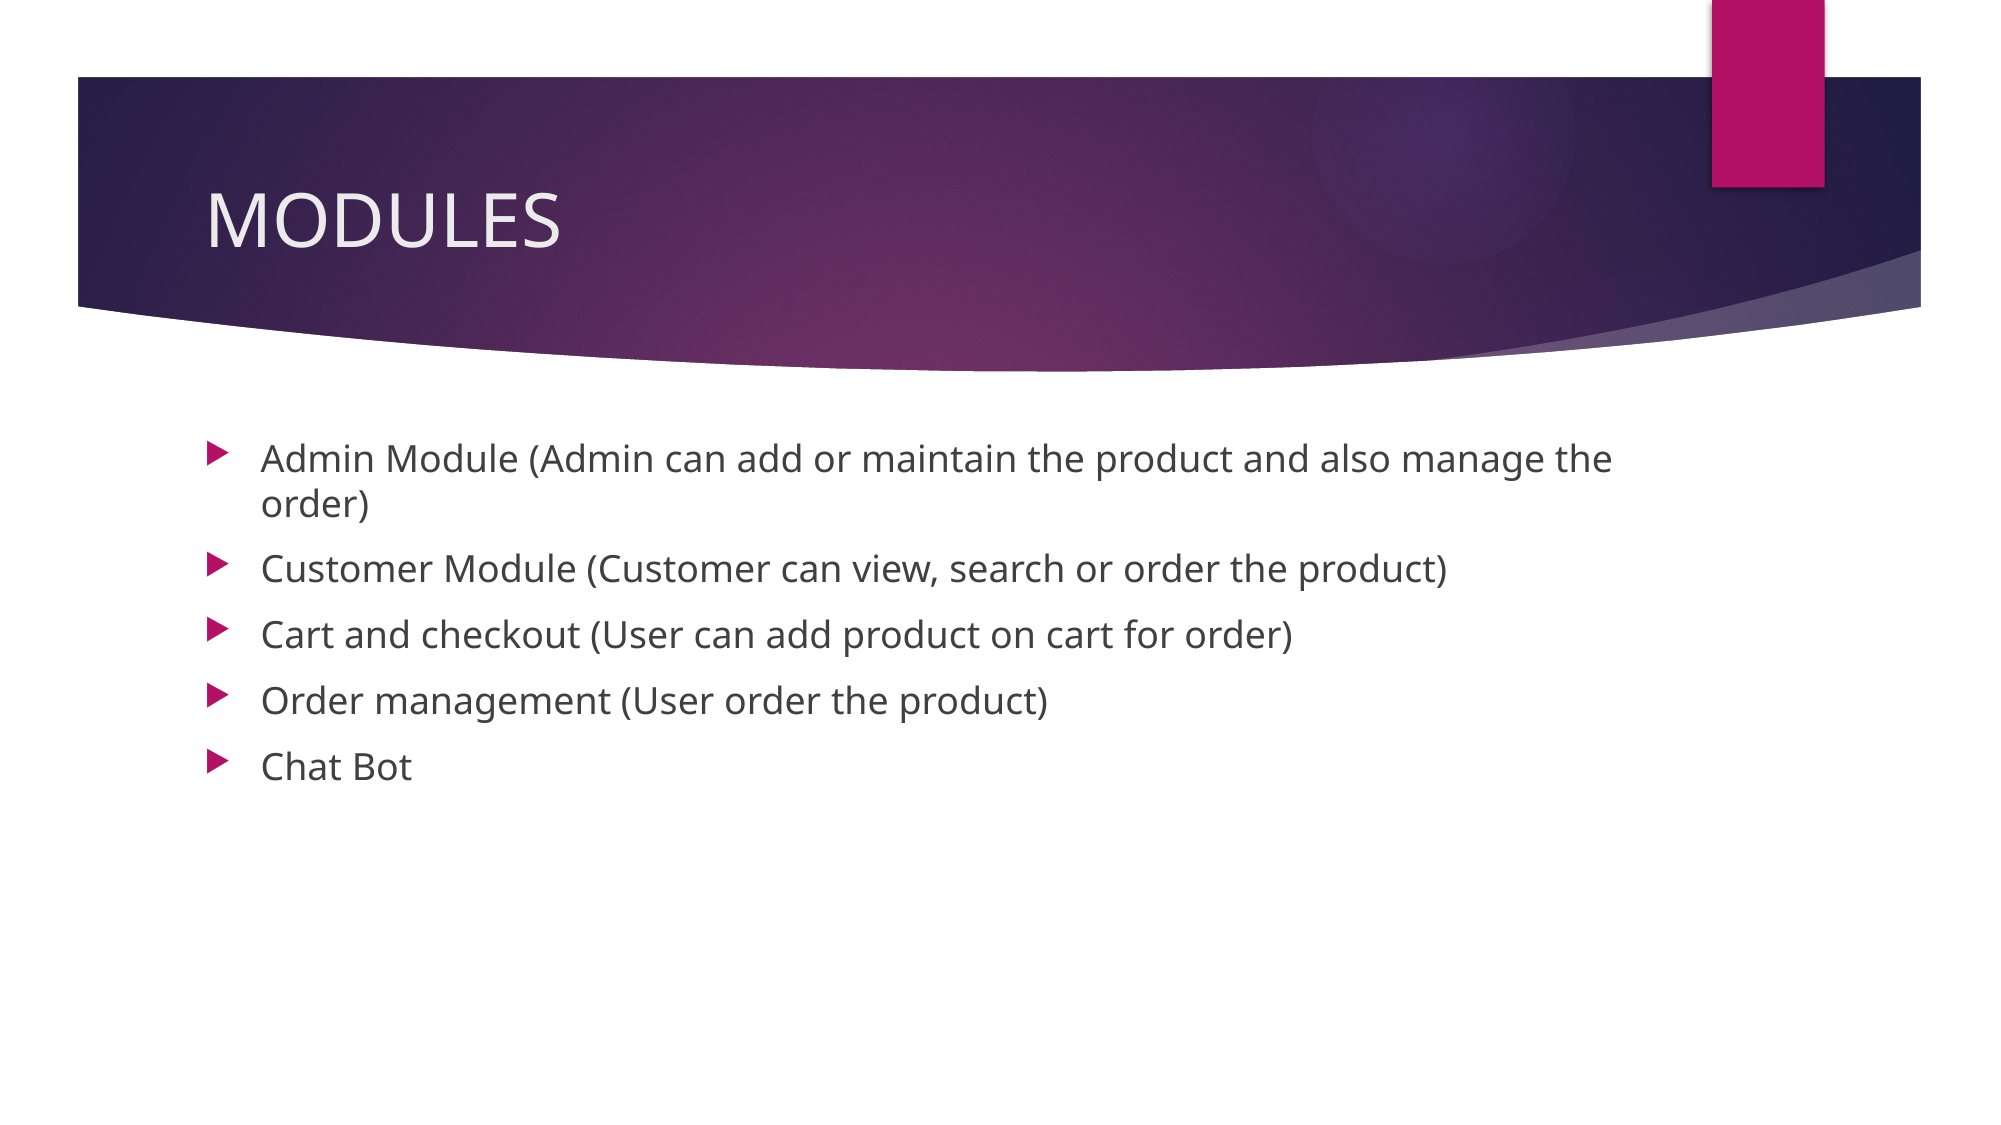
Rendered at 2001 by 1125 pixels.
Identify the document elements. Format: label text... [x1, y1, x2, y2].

list Admin Module (Admin can add or maintain the product and also manage the order) Customer Module (Customer can view, search or order the product) Cart and checkout (User can add product on cart for order) Order management (User order the product) Chat Bot [189, 427, 1638, 988]
title MODULES [189, 159, 1627, 276]
